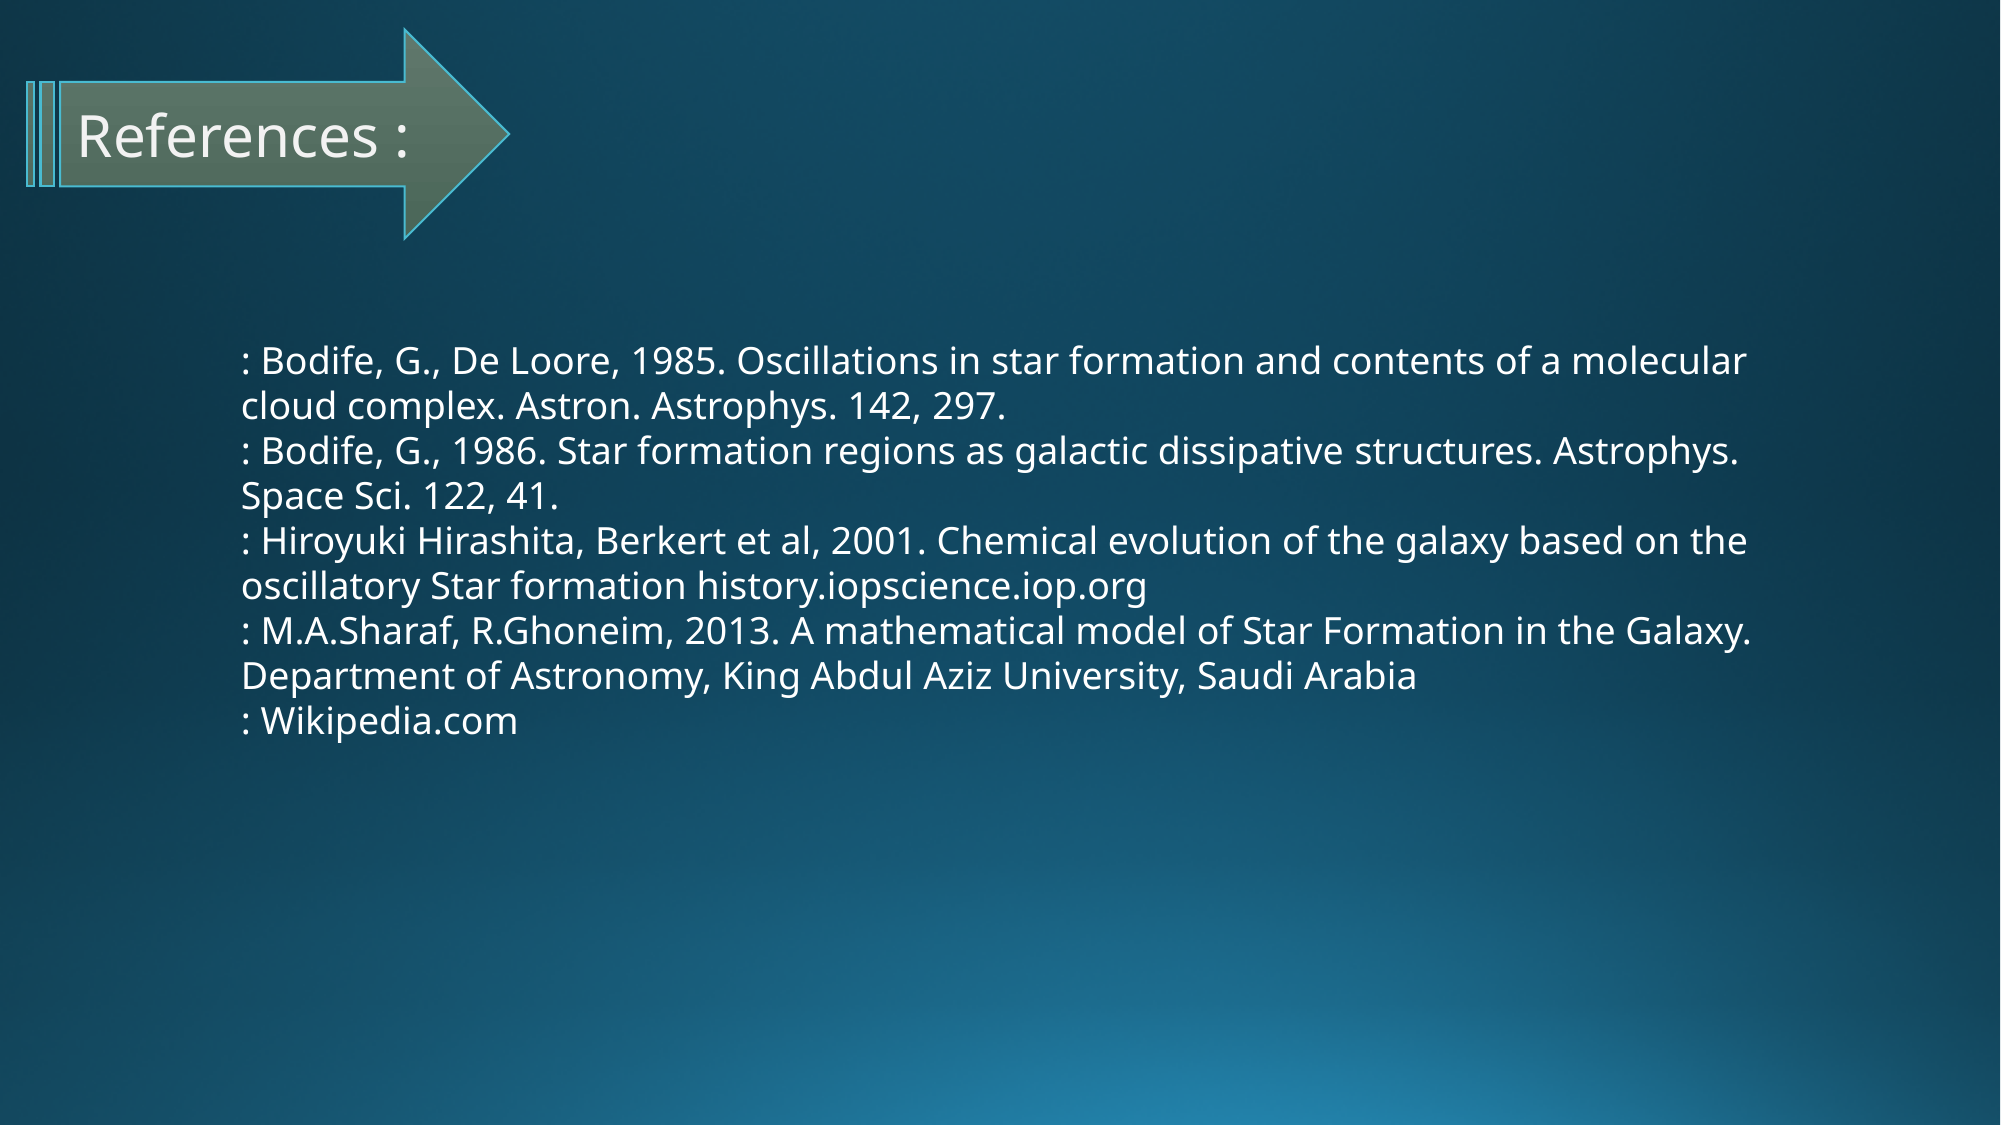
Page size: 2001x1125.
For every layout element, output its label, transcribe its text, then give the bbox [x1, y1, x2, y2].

text_box References : [26, 81, 35, 187]
text_box References : [59, 27, 511, 242]
text_box References : [39, 81, 55, 187]
picture [0, 0, 2001, 1125]
text_box : Bodife, G., De Loore, 1985. Oscillations in star formation and contents of a molecular cloud complex. Astron. Astrophys. 142, 297. : Bodife, G., 1986. Star formation regions as galactic dissipative structures. Astrophys. Space Sci. 122, 41. : Hiroyuki Hirashita, Berkert et al, 2001. Chemical evolution of the galaxy based on the oscillatory Star formation history.iopscience.iop.org : M.A.Sharaf, R.Ghoneim, 2013. A mathematical model of Star Formation in the Galaxy. Department of Astronomy, King Abdul Aziz University, Saudi Arabia : Wikipedia.com [226, 329, 1783, 750]
